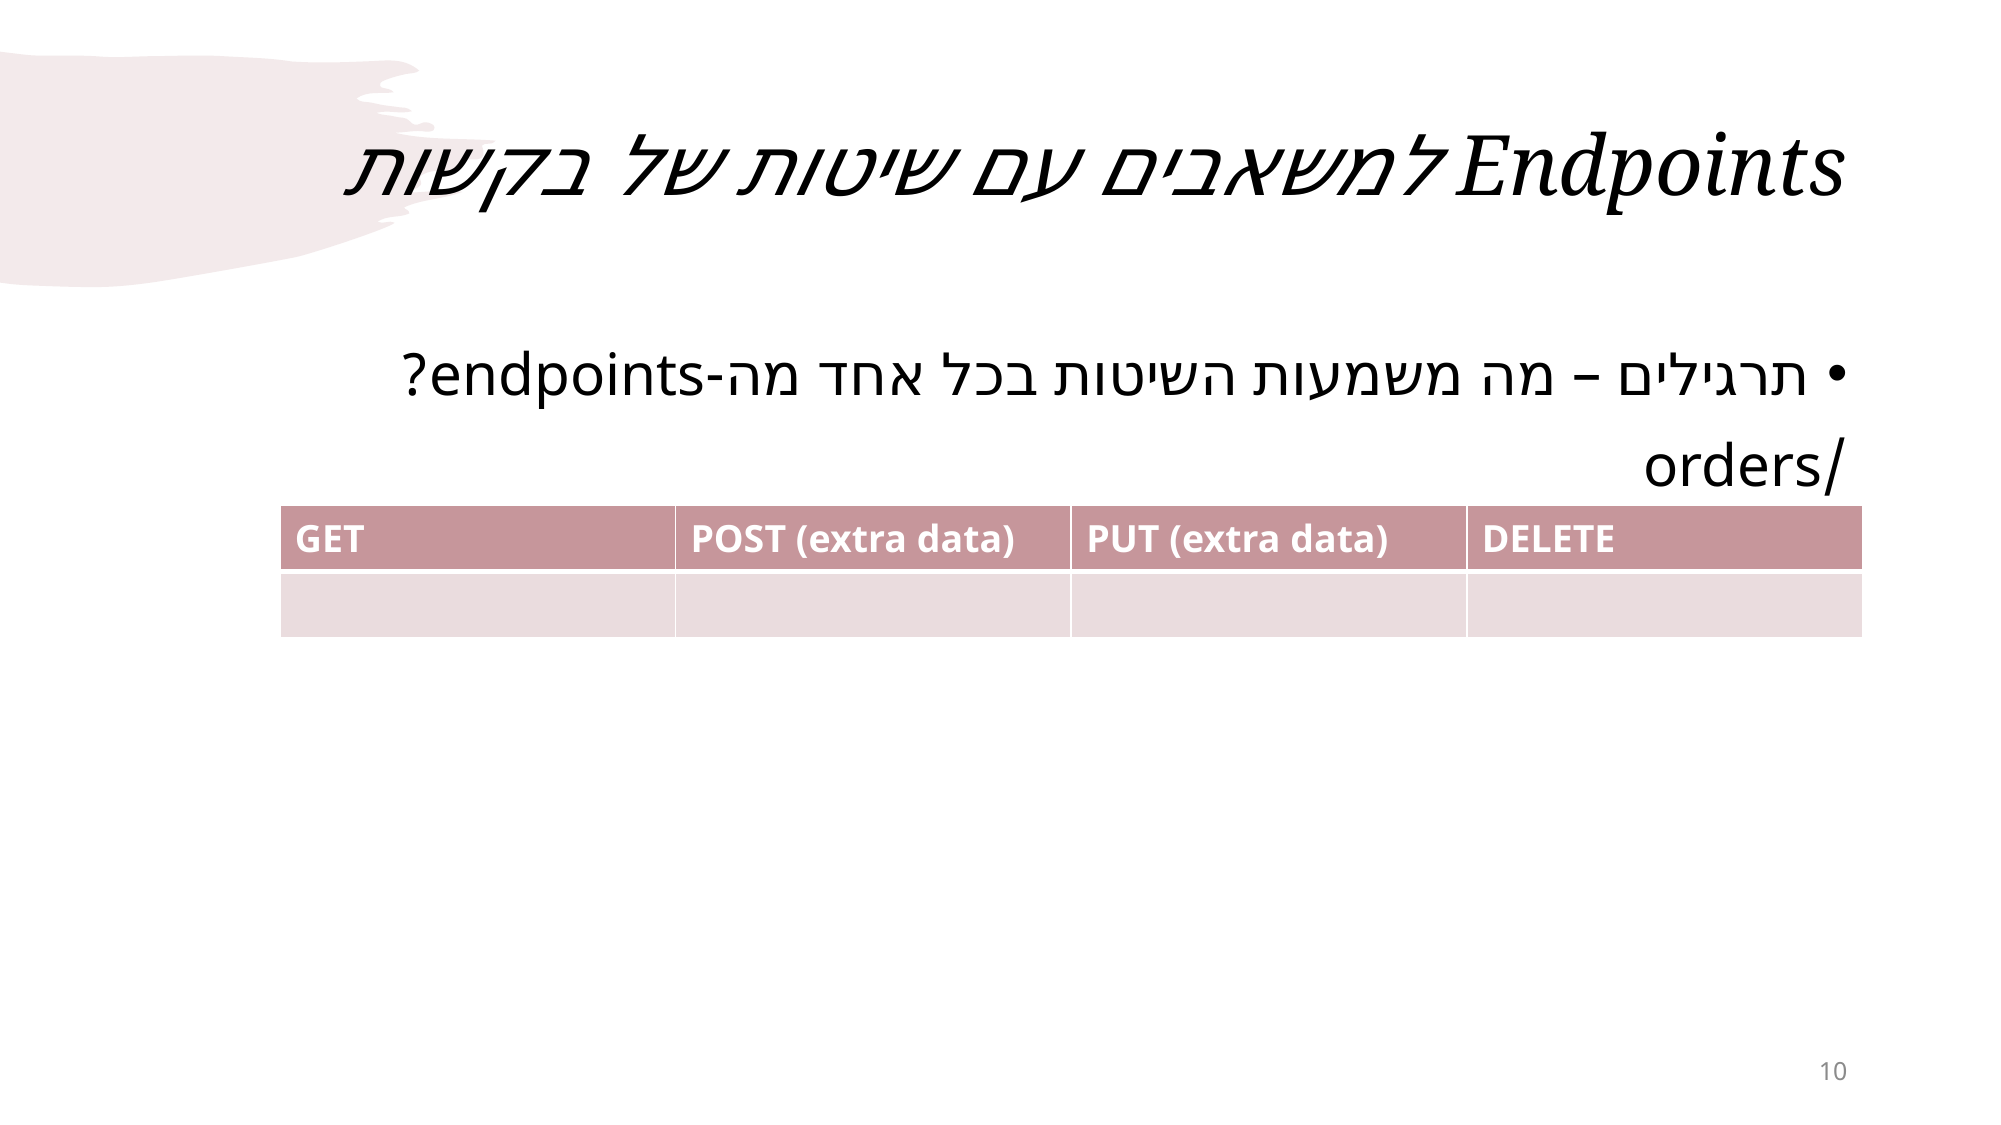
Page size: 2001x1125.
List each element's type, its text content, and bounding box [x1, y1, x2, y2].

table_header PUT (extra data) [1072, 506, 1466, 569]
slide_number 10 [1412, 1042, 1863, 1103]
table_cell [676, 574, 1070, 637]
table_cell [281, 574, 675, 637]
table_cell [1072, 574, 1466, 637]
list תרגילים – מה משמעות השיטות בכל אחד מה-endpoints? /orders [137, 329, 1863, 1013]
table_header DELETE [1468, 506, 1862, 569]
table_cell [1468, 574, 1862, 637]
table_header POST (extra data) [676, 506, 1070, 569]
title Endpoints למשאבים עם שיטות של בקשות [137, 59, 1863, 278]
table_header GET [281, 506, 675, 569]
